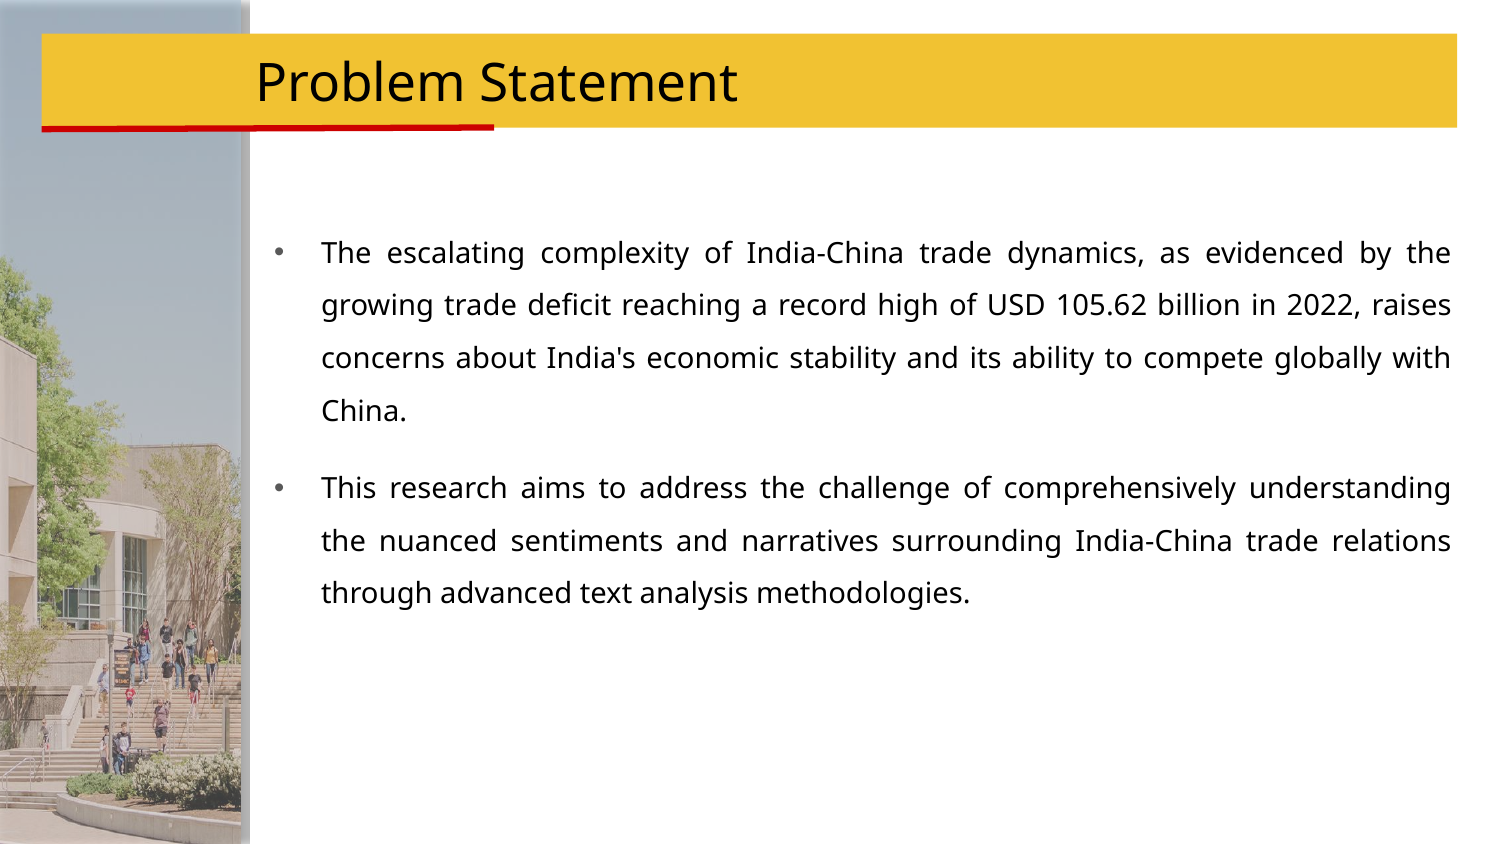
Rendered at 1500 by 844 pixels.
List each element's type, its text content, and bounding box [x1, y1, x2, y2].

picture [0, 0, 241, 844]
title Problem Statement [244, 33, 1316, 128]
text_box [1316, 33, 1458, 128]
list The escalating complexity of India-China trade dynamics, as evidenced by the growing trade deficit reaching a record high of USD 105.62 billion in 2022, raises concerns about India's economic stability and its ability to compete globally with China. This research aims to address the challenge of comprehensively understanding the nuanced sentiments and narratives surrounding India-China trade relations through advanced text analysis methodologies. [259, 201, 1468, 762]
